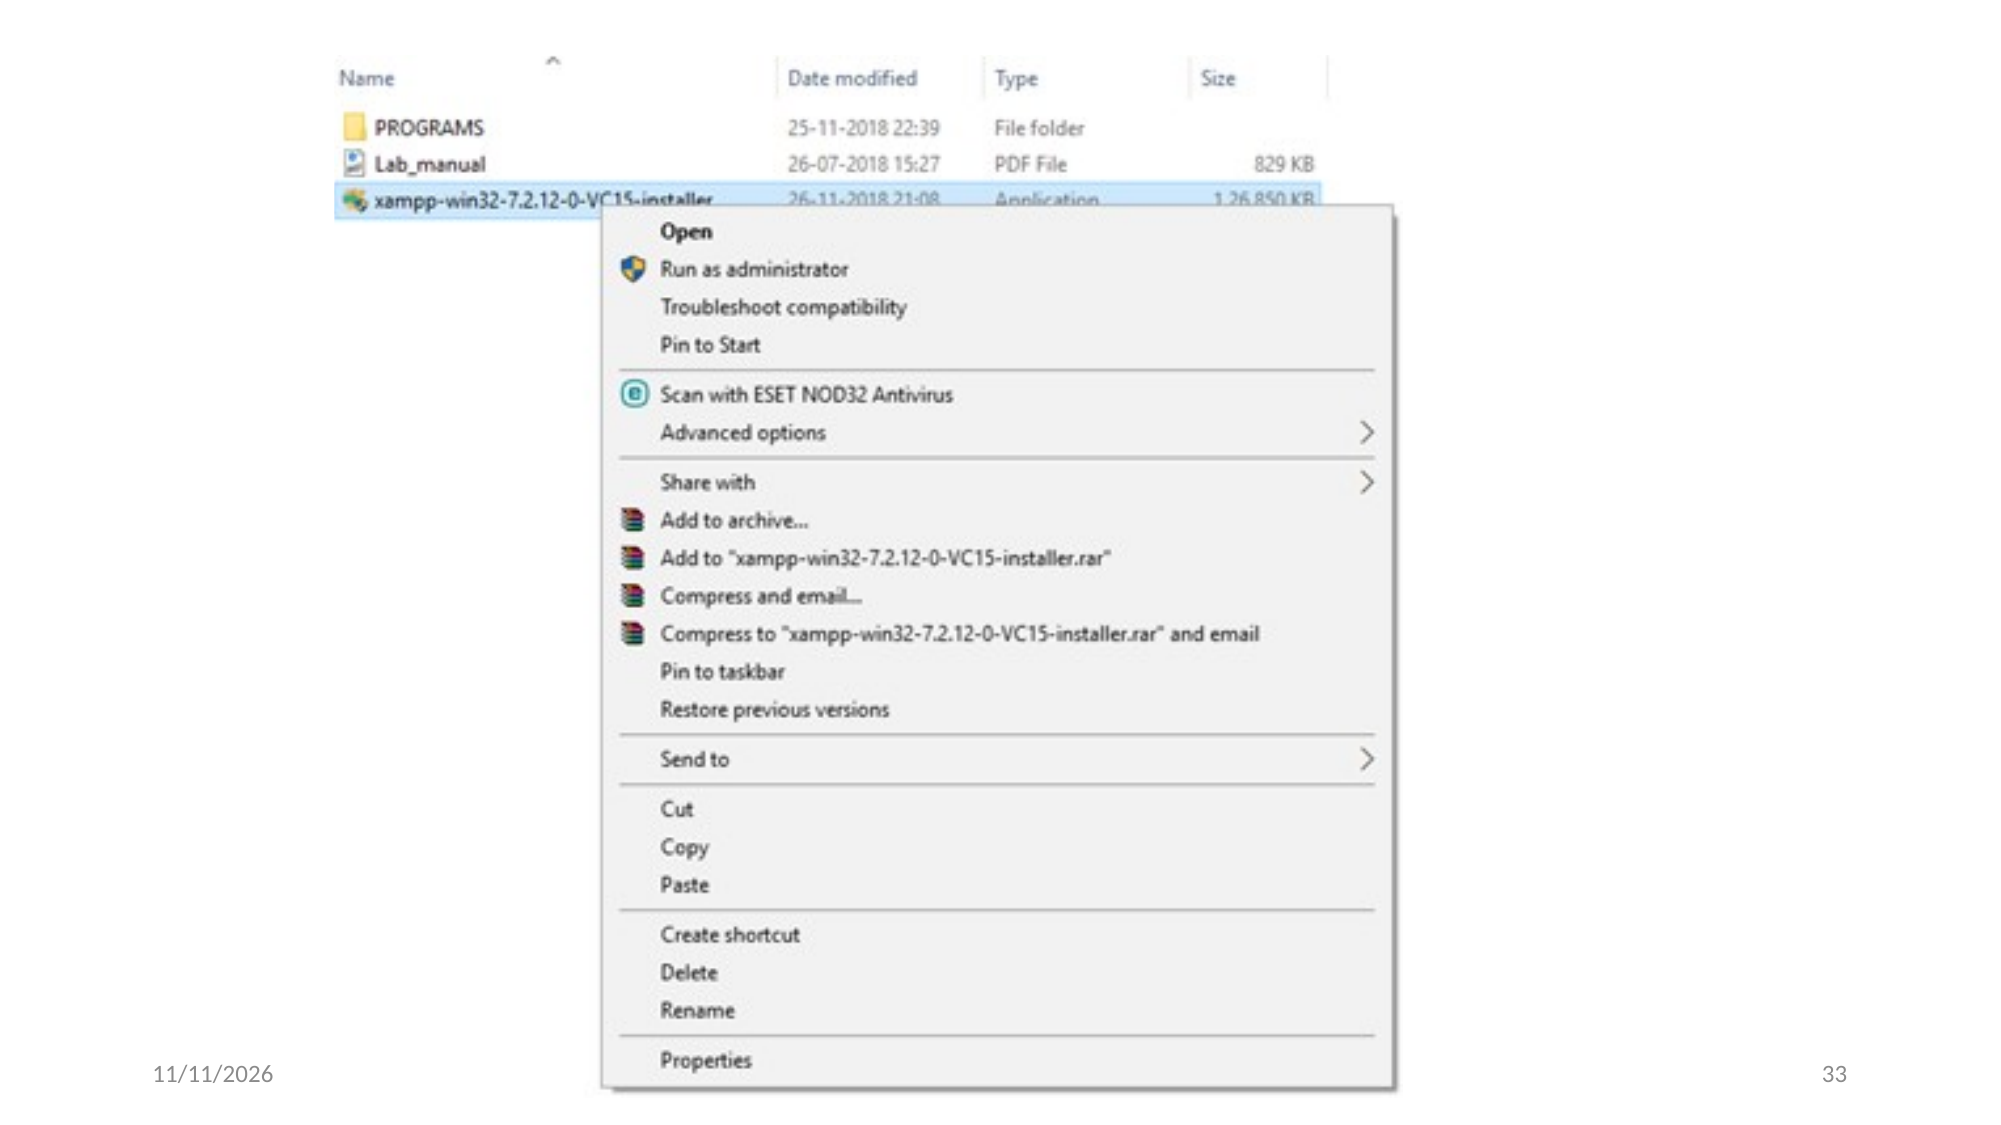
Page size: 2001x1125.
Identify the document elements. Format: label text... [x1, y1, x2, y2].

footer ELAIYARAJA P 15CSL77 [662, 1042, 1338, 1103]
text_box [334, 55, 1403, 1098]
slide_number 33 [1412, 1042, 1863, 1103]
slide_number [137, 1042, 588, 1103]
